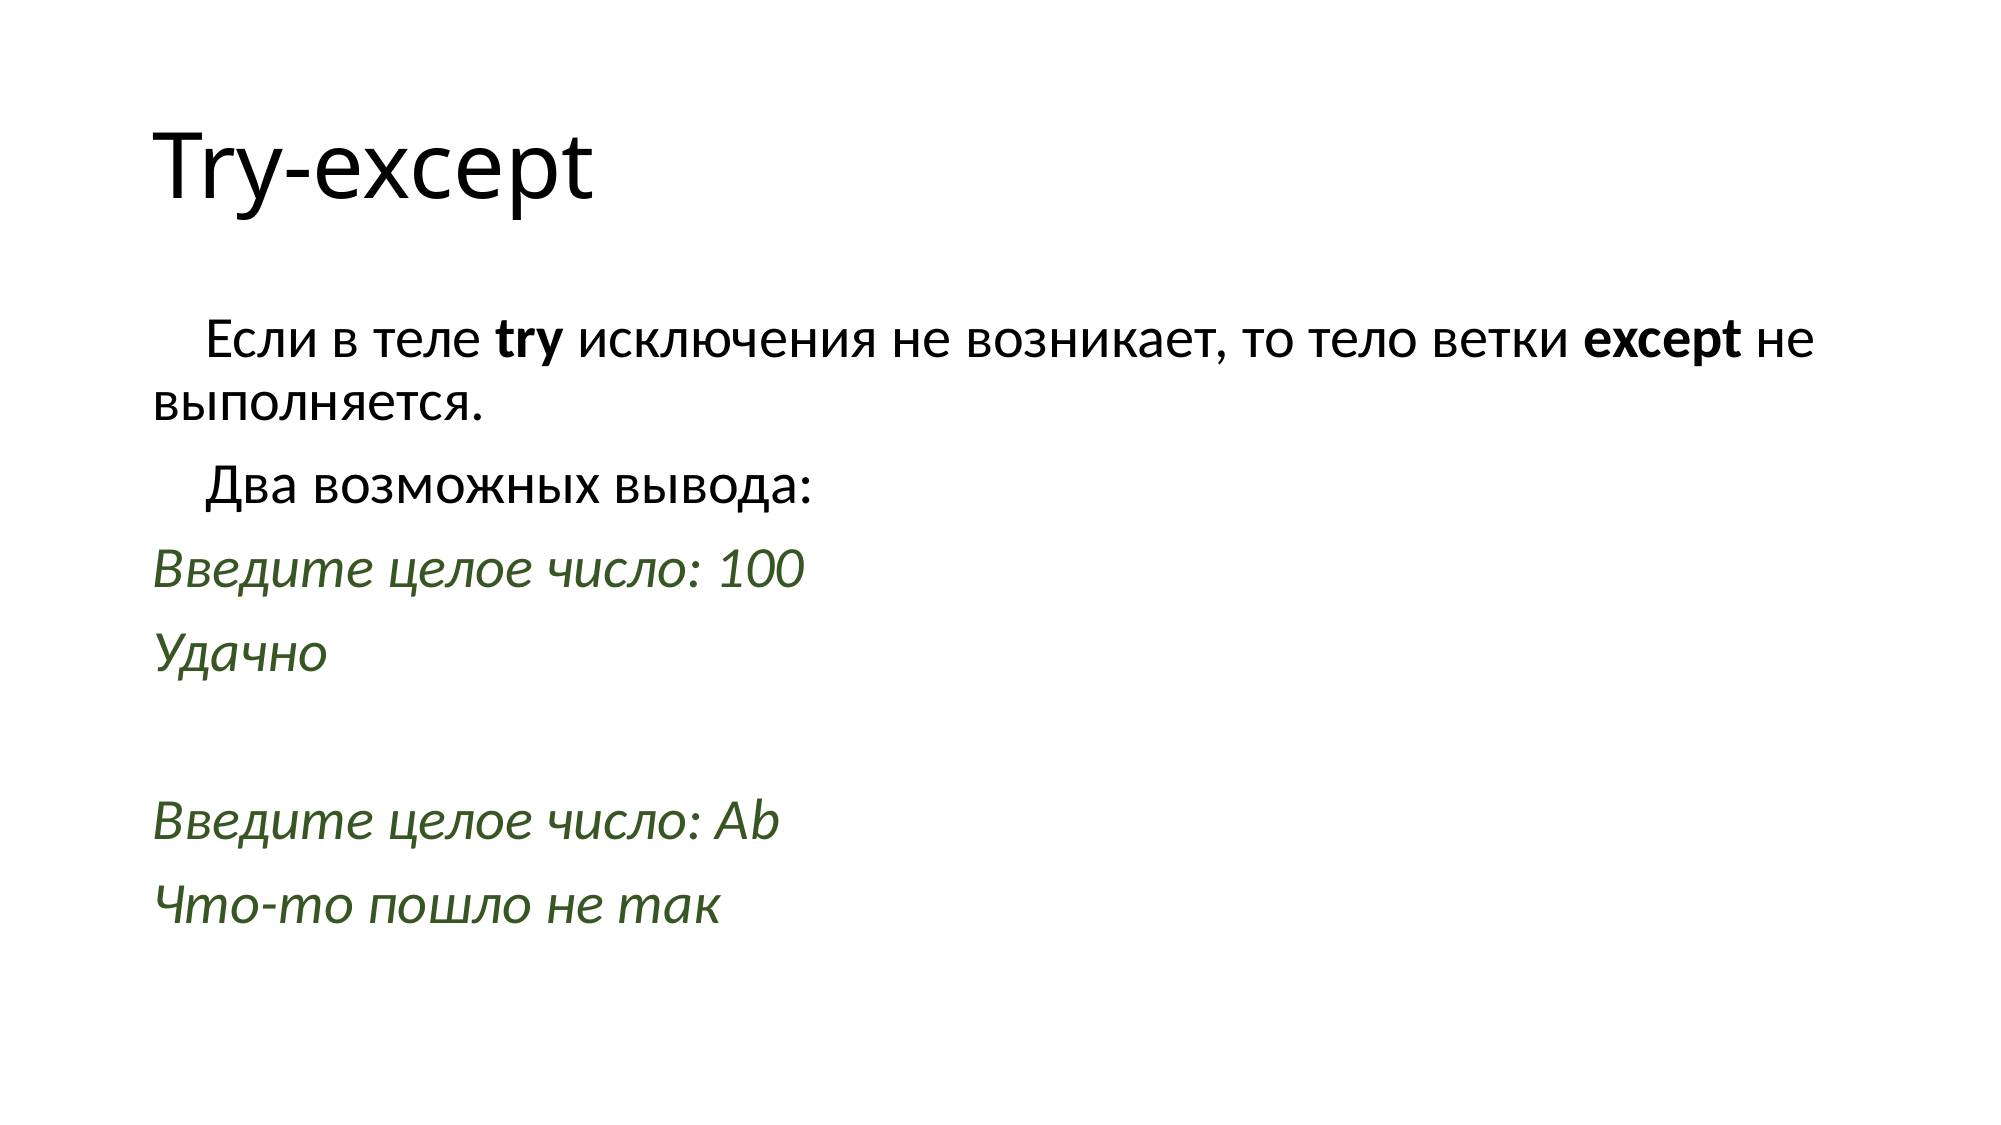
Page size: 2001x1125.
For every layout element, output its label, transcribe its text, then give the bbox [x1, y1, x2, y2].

list Если в теле try исключения не возникает, то тело ветки except не выполняется. Два возможных вывода: Введите целое число: 100 Удачно Введите целое число: Аb Что-то пошло не так [137, 299, 1863, 1014]
title Try-except [137, 59, 1863, 278]
